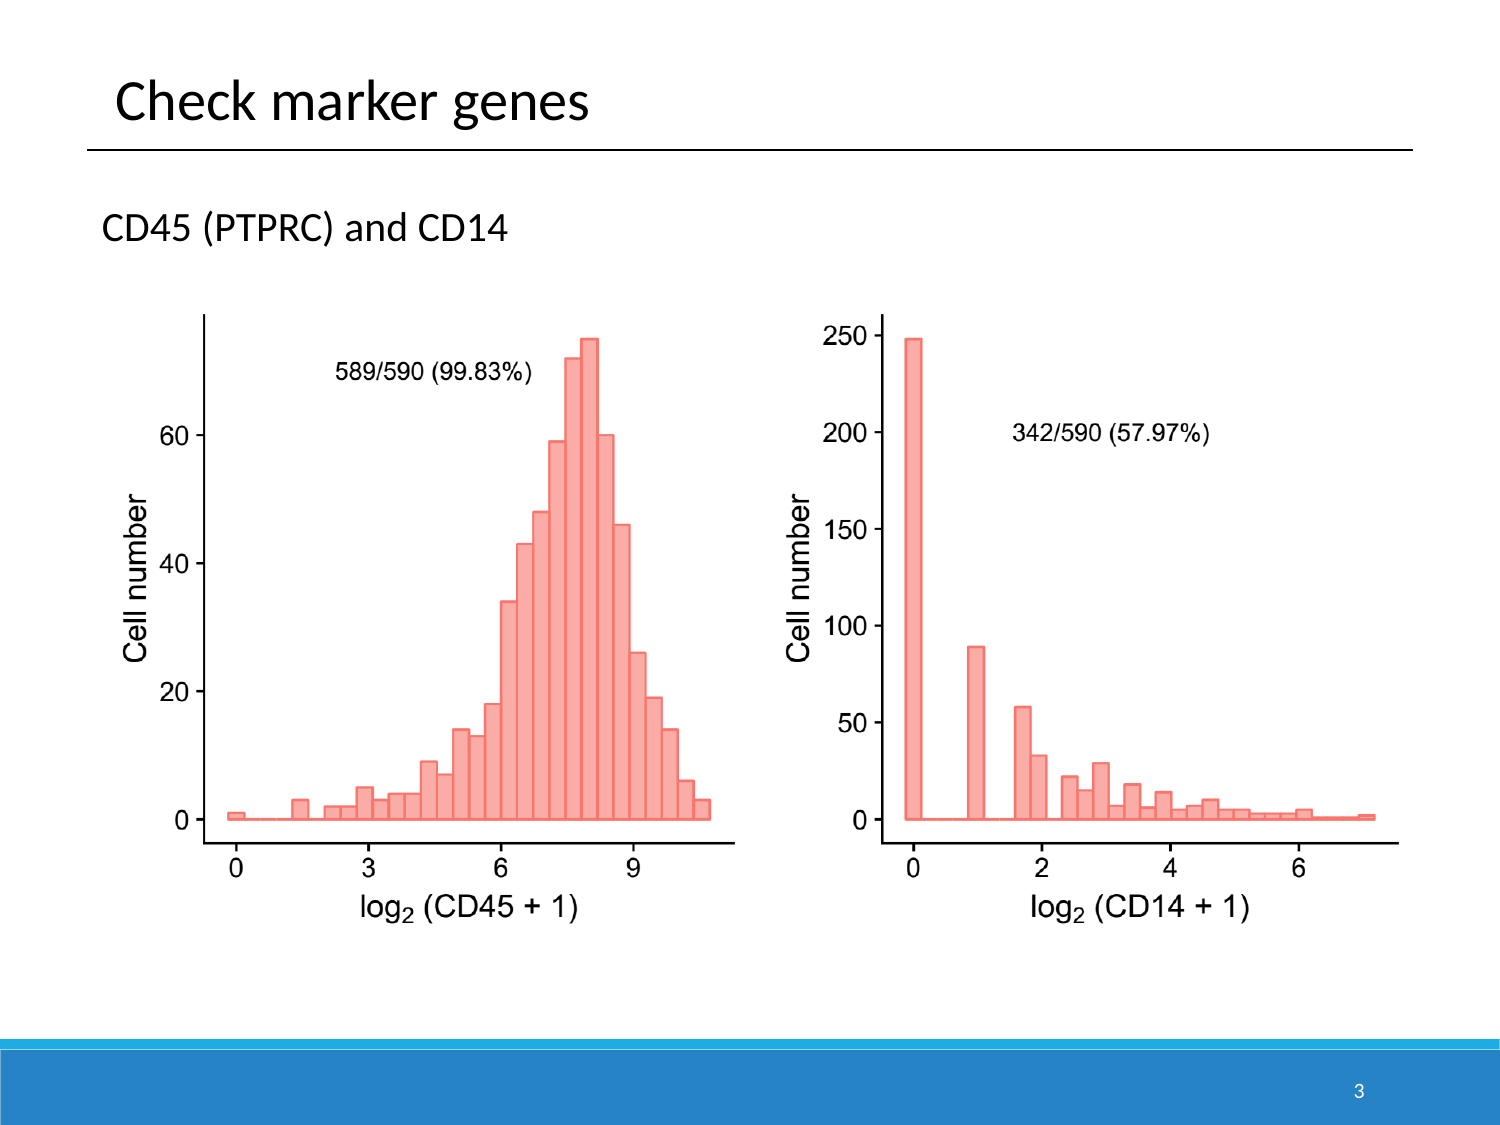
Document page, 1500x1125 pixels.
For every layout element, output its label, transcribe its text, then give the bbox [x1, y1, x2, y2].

picture [99, 299, 751, 951]
slide_number 2 [1218, 1059, 1380, 1120]
picture [763, 299, 1414, 951]
text_box CD45 (PTPRC) and CD14 [87, 192, 991, 257]
text_box Check marker genes [100, 54, 1400, 140]
